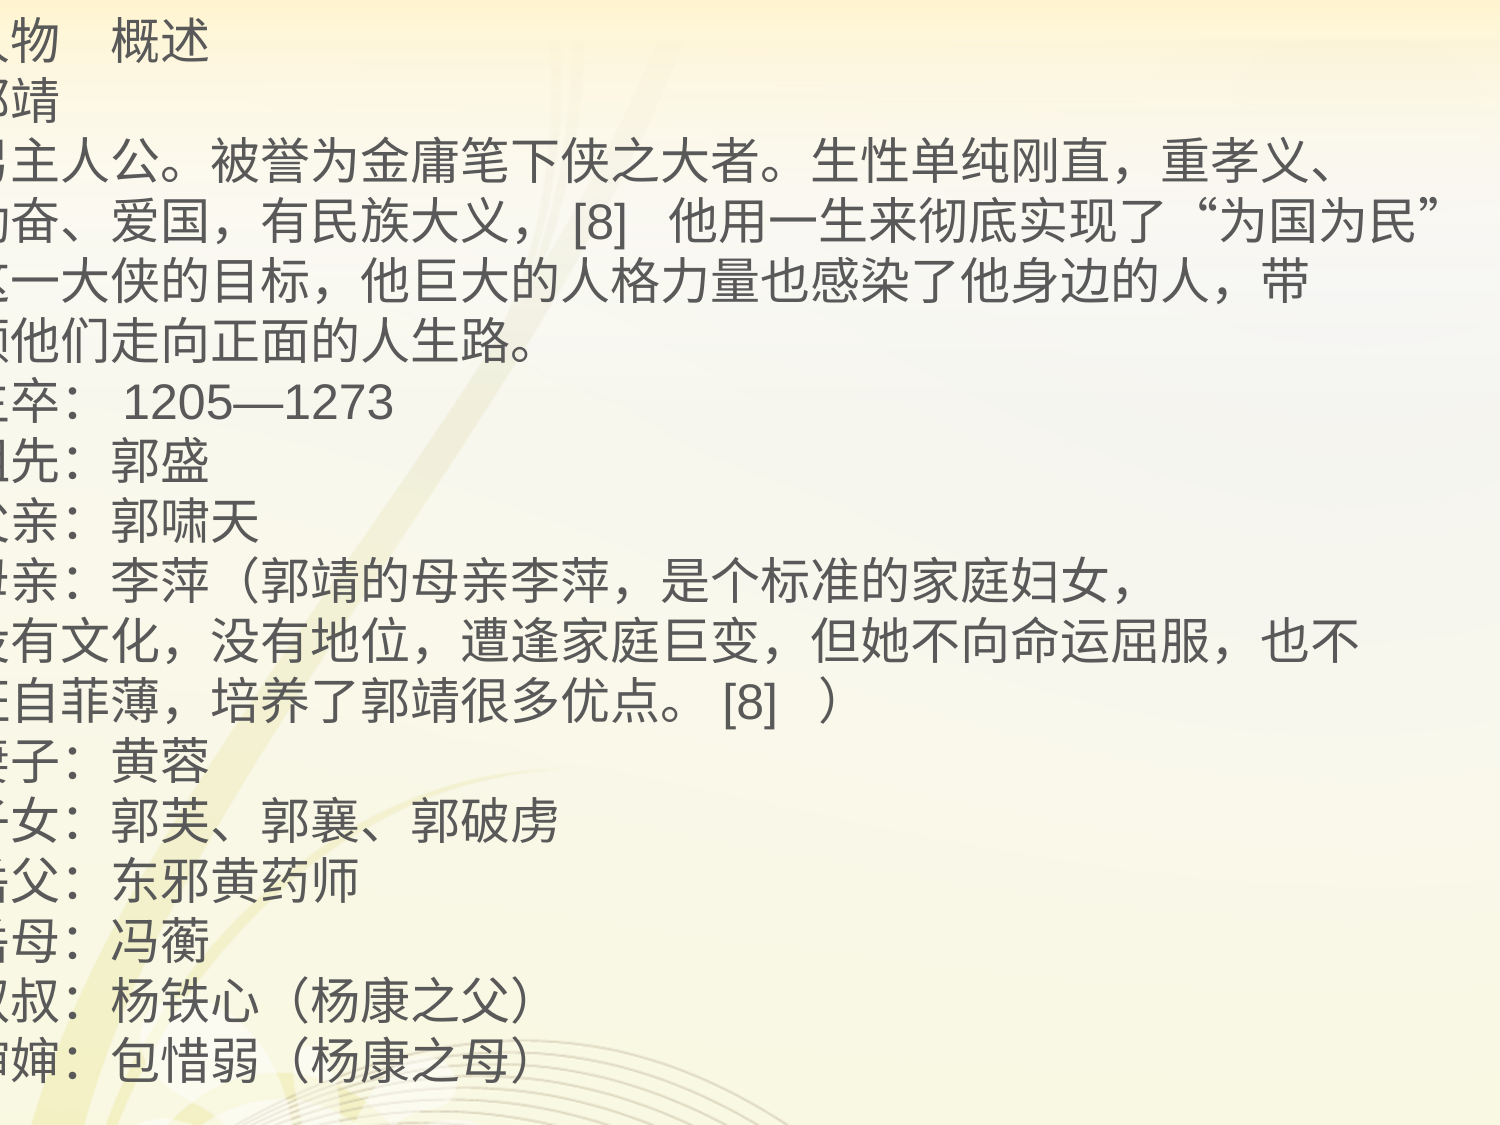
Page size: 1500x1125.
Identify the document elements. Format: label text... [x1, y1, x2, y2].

picture [0, 0, 1500, 1125]
text_box 人物 概述 郭靖 男主人公。被誉为金庸笔下侠之大者。生性单纯刚直，重孝义、 勤奋、爱国，有民族大义，[8] 他用一生来彻底实现了“为国为民” 这一大侠的目标，他巨大的人格力量也感染了他身边的人，带 领他们走向正面的人生路。 生卒：1205—1273 祖先：郭盛 父亲：郭啸天 母亲：李萍（郭靖的母亲李萍，是个标准的家庭妇女， 没有文化，没有地位，遭逢家庭巨变，但她不向命运屈服，也不 枉自菲薄，培养了郭靖很多优点。[8] ） 妻子：黄蓉 子女：郭芙、郭襄、郭破虏 岳父：东邪黄药师 岳母：冯蘅 叔叔：杨铁心（杨康之父） 婶婶：包惜弱（杨康之母） [0, 2, 1483, 1098]
